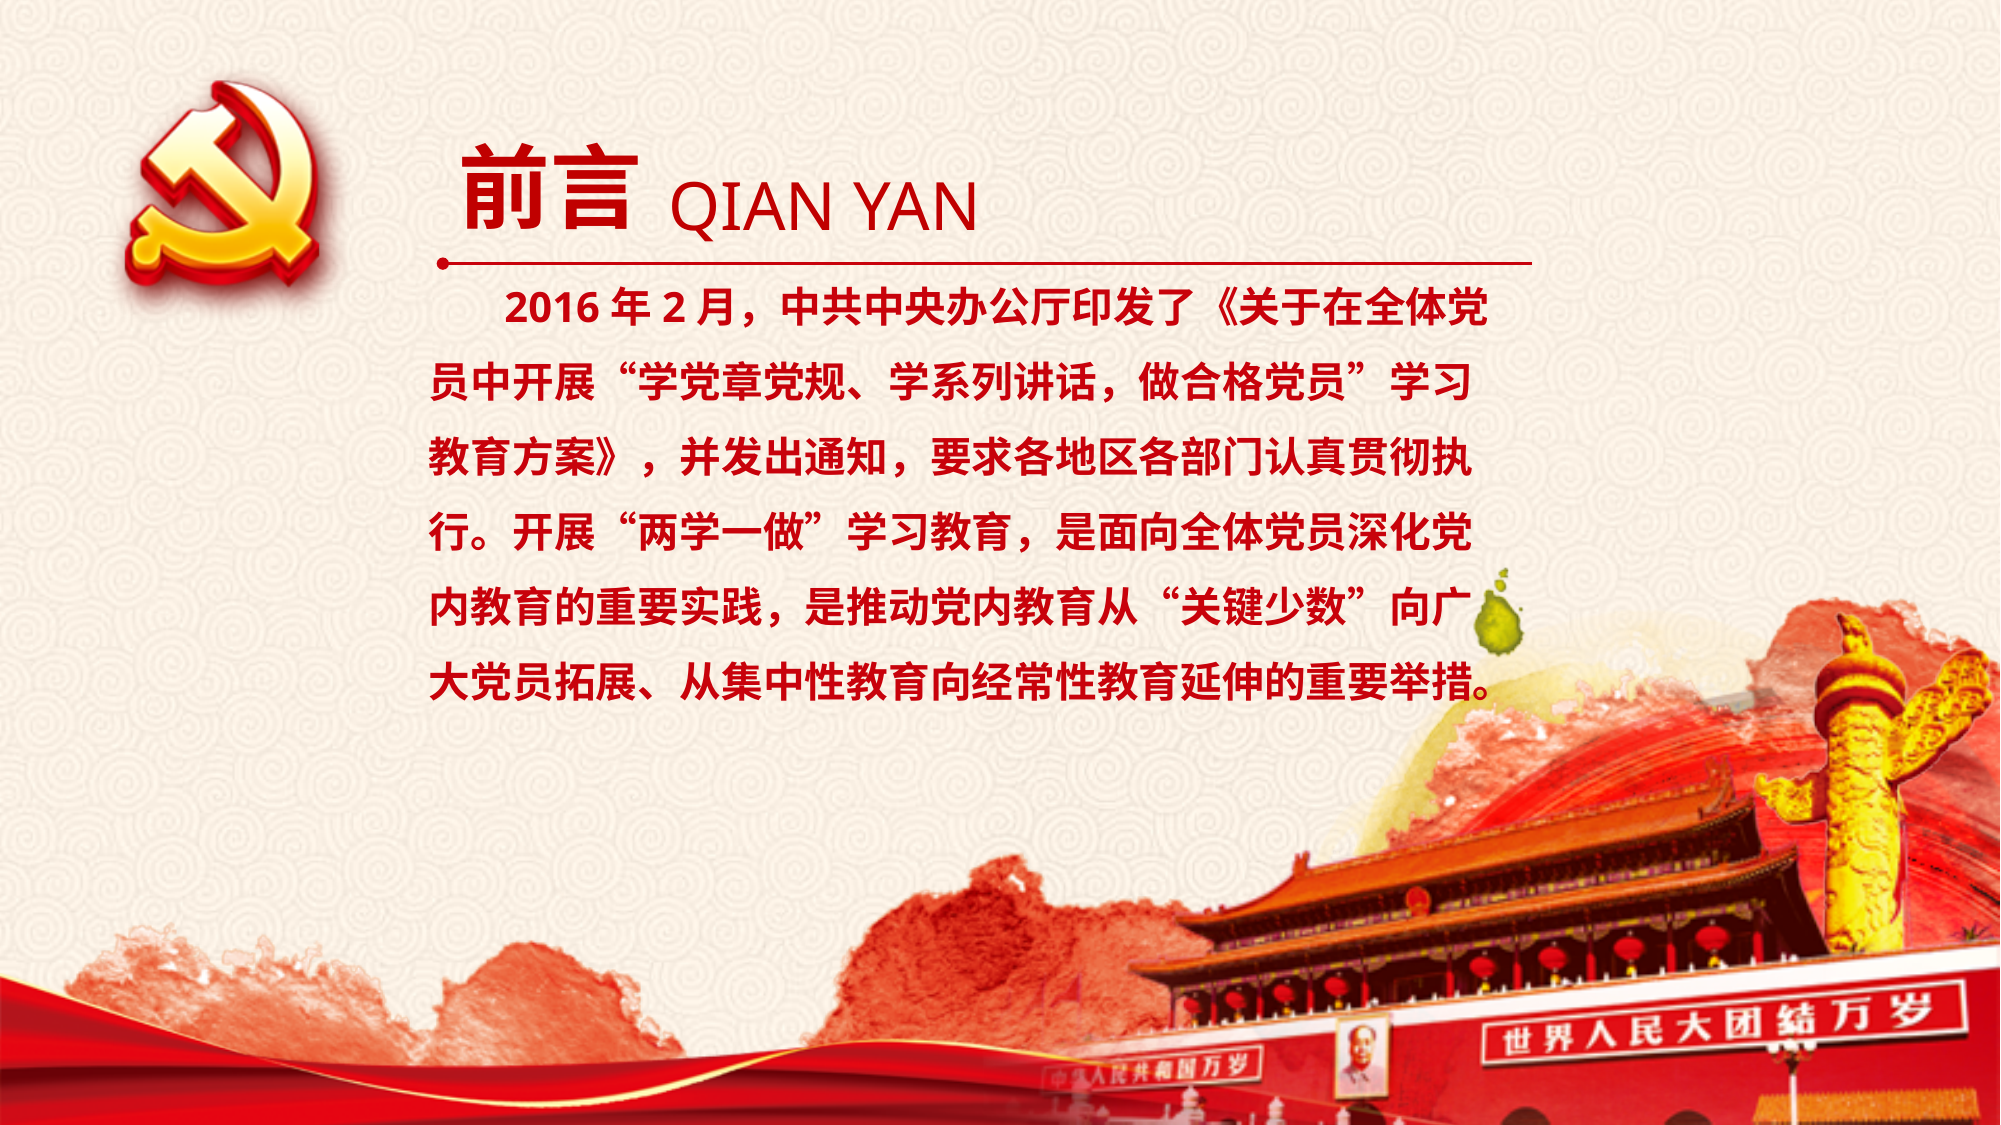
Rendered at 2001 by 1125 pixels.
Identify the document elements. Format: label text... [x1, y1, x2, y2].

text_box QIAN YAN [653, 156, 997, 251]
text_box 前言 [443, 122, 658, 248]
text_box 2016年2月，中共中央办公厅印发了《关于在全体党员中开展“学党章党规、学系列讲话，做合格党员”学习教育方案》，并发出通知，要求各地区各部门认真贯彻执行。开展“两学一做”学习教育，是面向全体党员深化党内教育的重要实践，是推动党内教育从“关键少数”向广大党员拓展、从集中性教育向经常性教育延伸的重要举措。 [414, 248, 1513, 497]
picture [0, 0, 2001, 1125]
